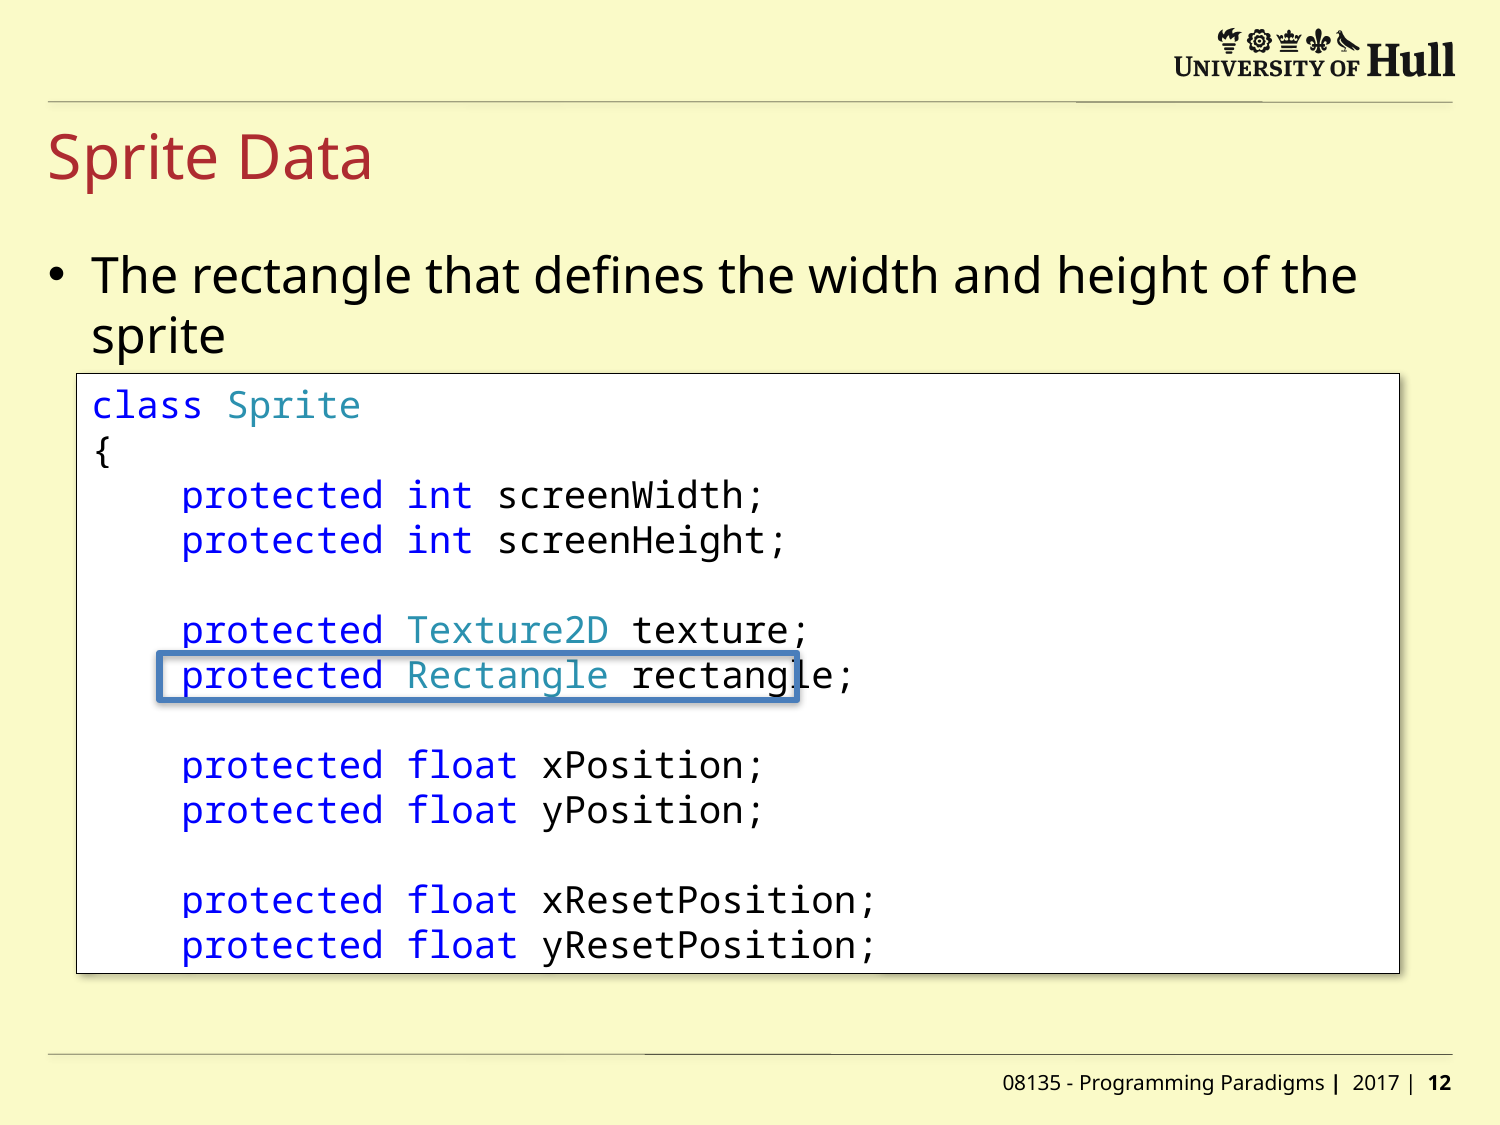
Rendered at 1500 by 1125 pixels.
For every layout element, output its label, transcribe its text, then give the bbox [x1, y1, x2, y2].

text_box [159, 652, 798, 701]
list The rectangle that defines the width and height of the sprite [47, 243, 1452, 953]
text_box class Sprite { protected int screenWidth; protected int screenHeight; protected Texture2D texture; protected Rectangle rectangle; protected float xPosition; protected float yPosition; protected float xResetPosition; protected float yResetPosition; [76, 373, 1400, 974]
footer 08135 - Programming Paradigms | 2017 | 12 [701, 1070, 1452, 1098]
title Sprite Data [47, 120, 1453, 275]
picture [1154, 8, 1475, 96]
